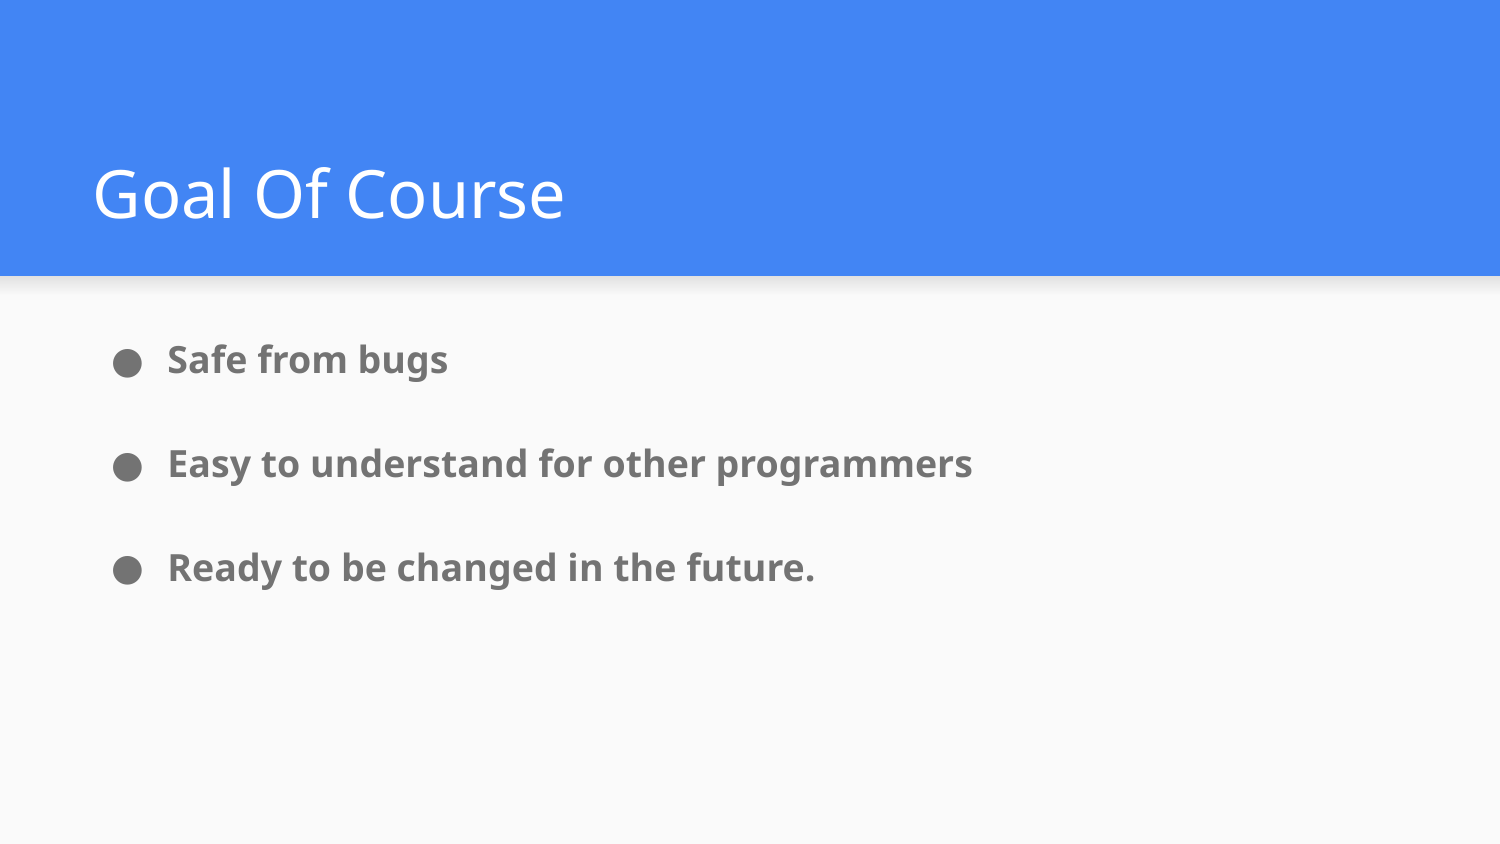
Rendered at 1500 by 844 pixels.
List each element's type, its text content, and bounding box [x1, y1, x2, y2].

title Goal Of Course [77, 121, 1427, 248]
list Safe from bugs Easy to understand for other programmers Ready to be changed in the future. [77, 314, 1427, 760]
